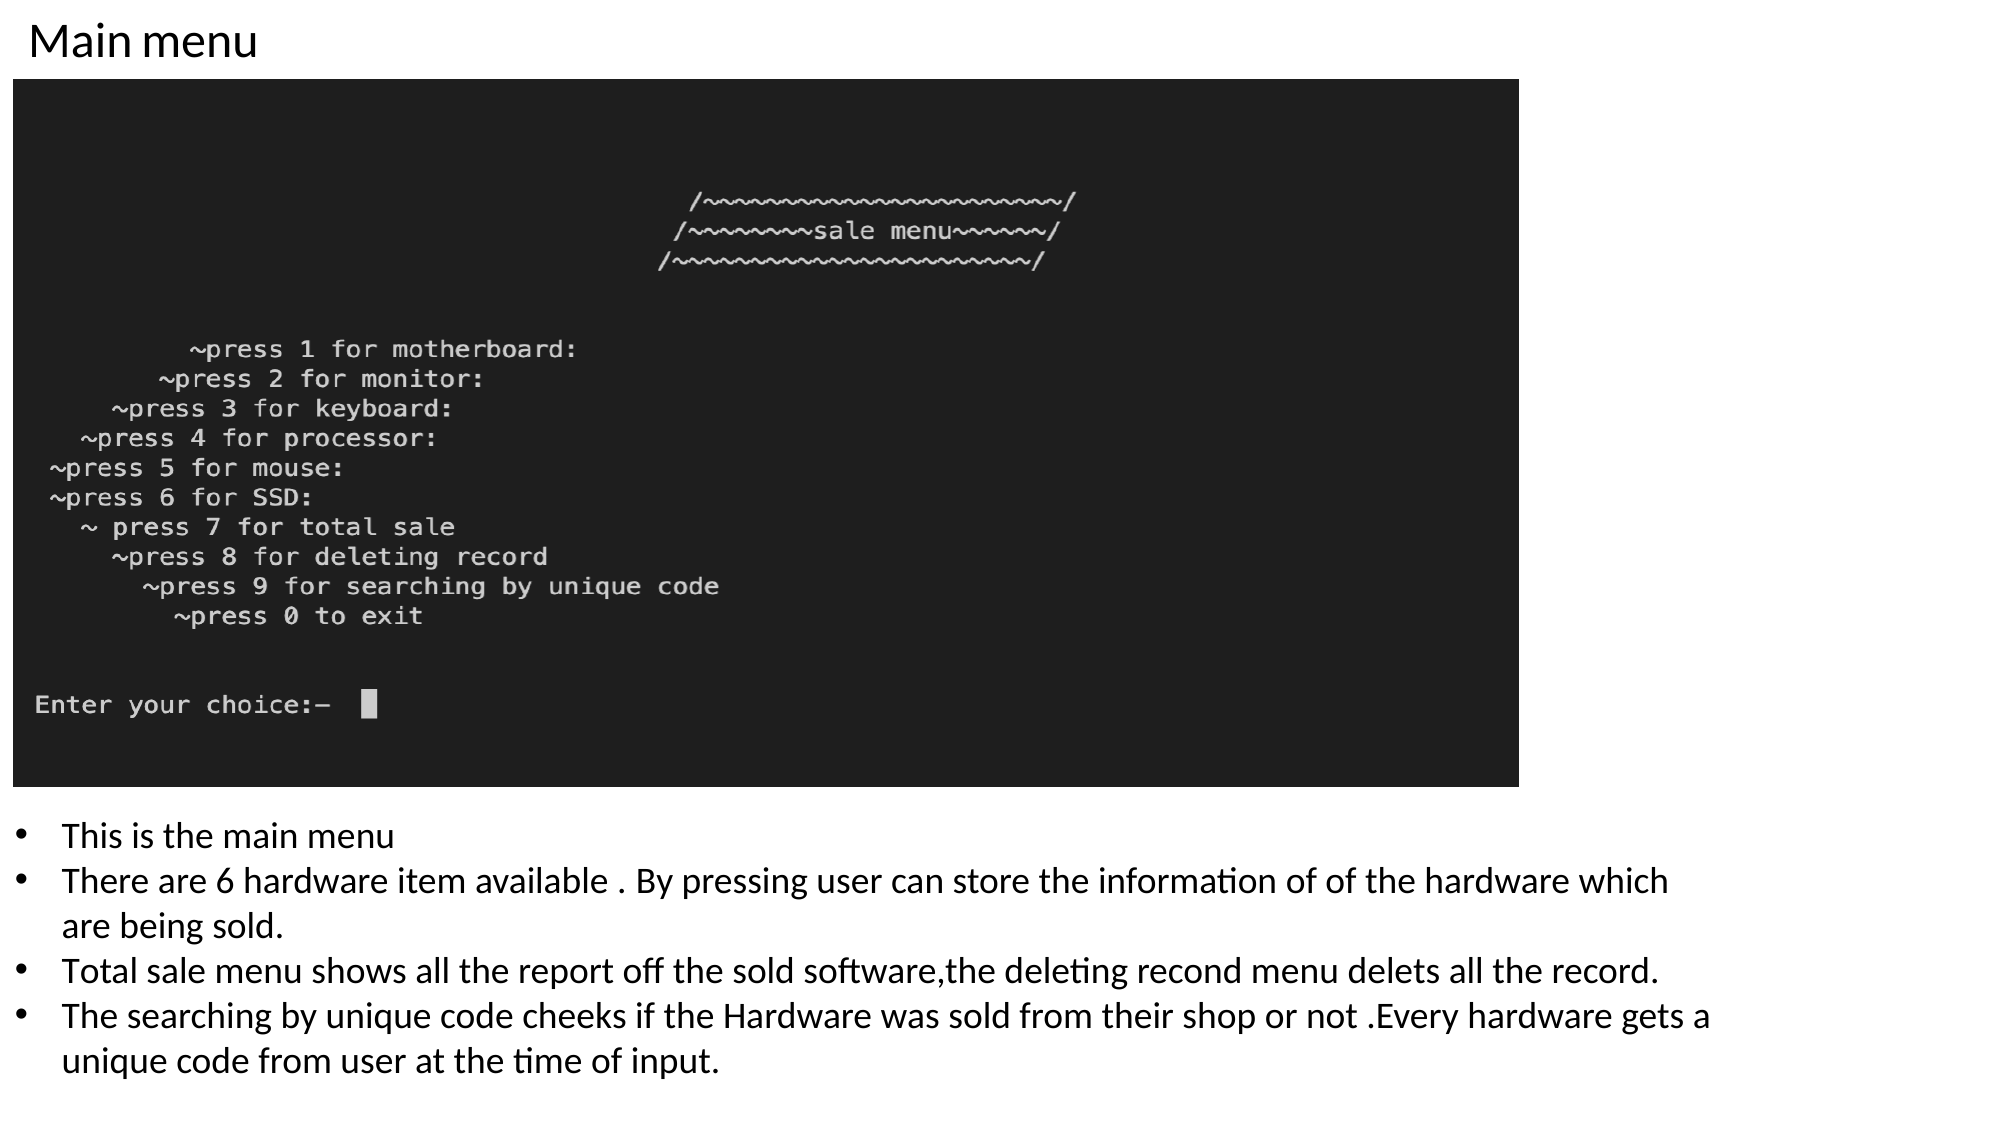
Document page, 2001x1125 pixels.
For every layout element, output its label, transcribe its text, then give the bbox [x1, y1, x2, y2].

text_box Main menu [13, 0, 346, 75]
picture [13, 79, 1519, 787]
text_box This is the main menu There are 6 hardware item available . By pressing user can store the information of of the hardware which are being sold. Total sale menu shows all the report off the sold software,the deleting recond menu delets all the record. The searching by unique code cheeks if the Hardware was sold from their shop or not .Every hardware gets a unique code from user at the time of input. [0, 803, 1736, 1125]
